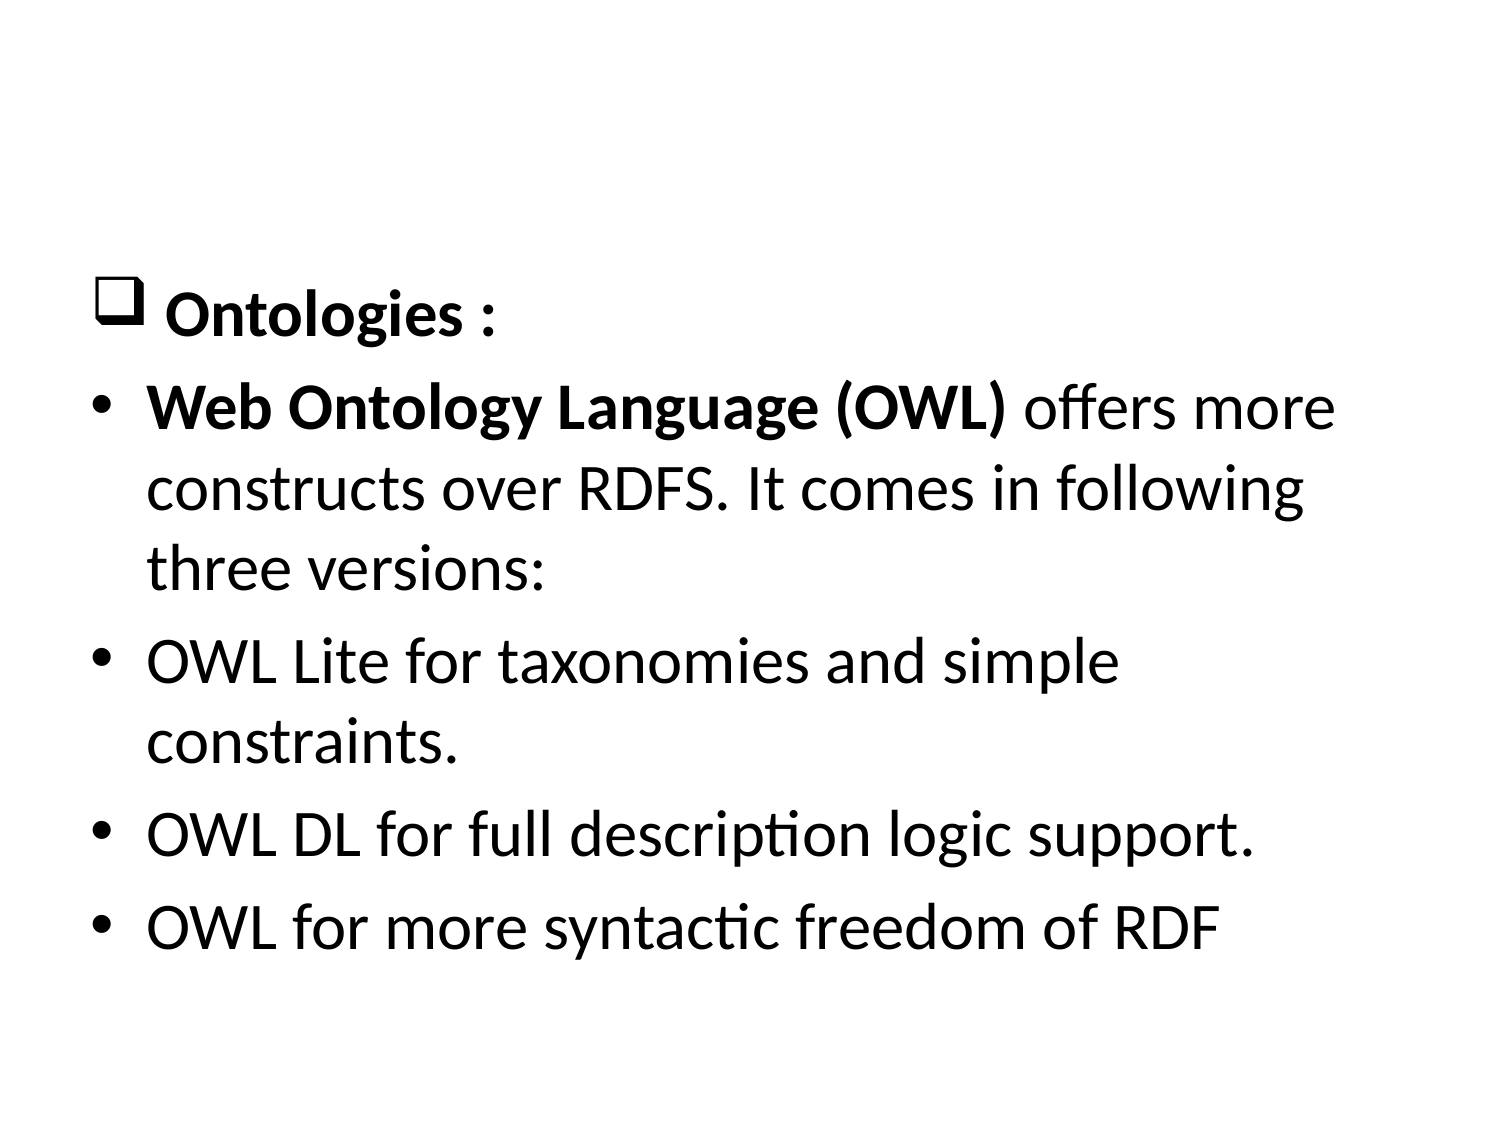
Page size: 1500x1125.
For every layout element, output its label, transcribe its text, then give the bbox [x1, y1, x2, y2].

list Ontologies : Web Ontology Language (OWL) offers more constructs over RDFS. It comes in following three versions: OWL Lite for taxonomies and simple constraints. OWL DL for full description logic support. OWL for more syntactic freedom of RDF [75, 262, 1425, 1005]
